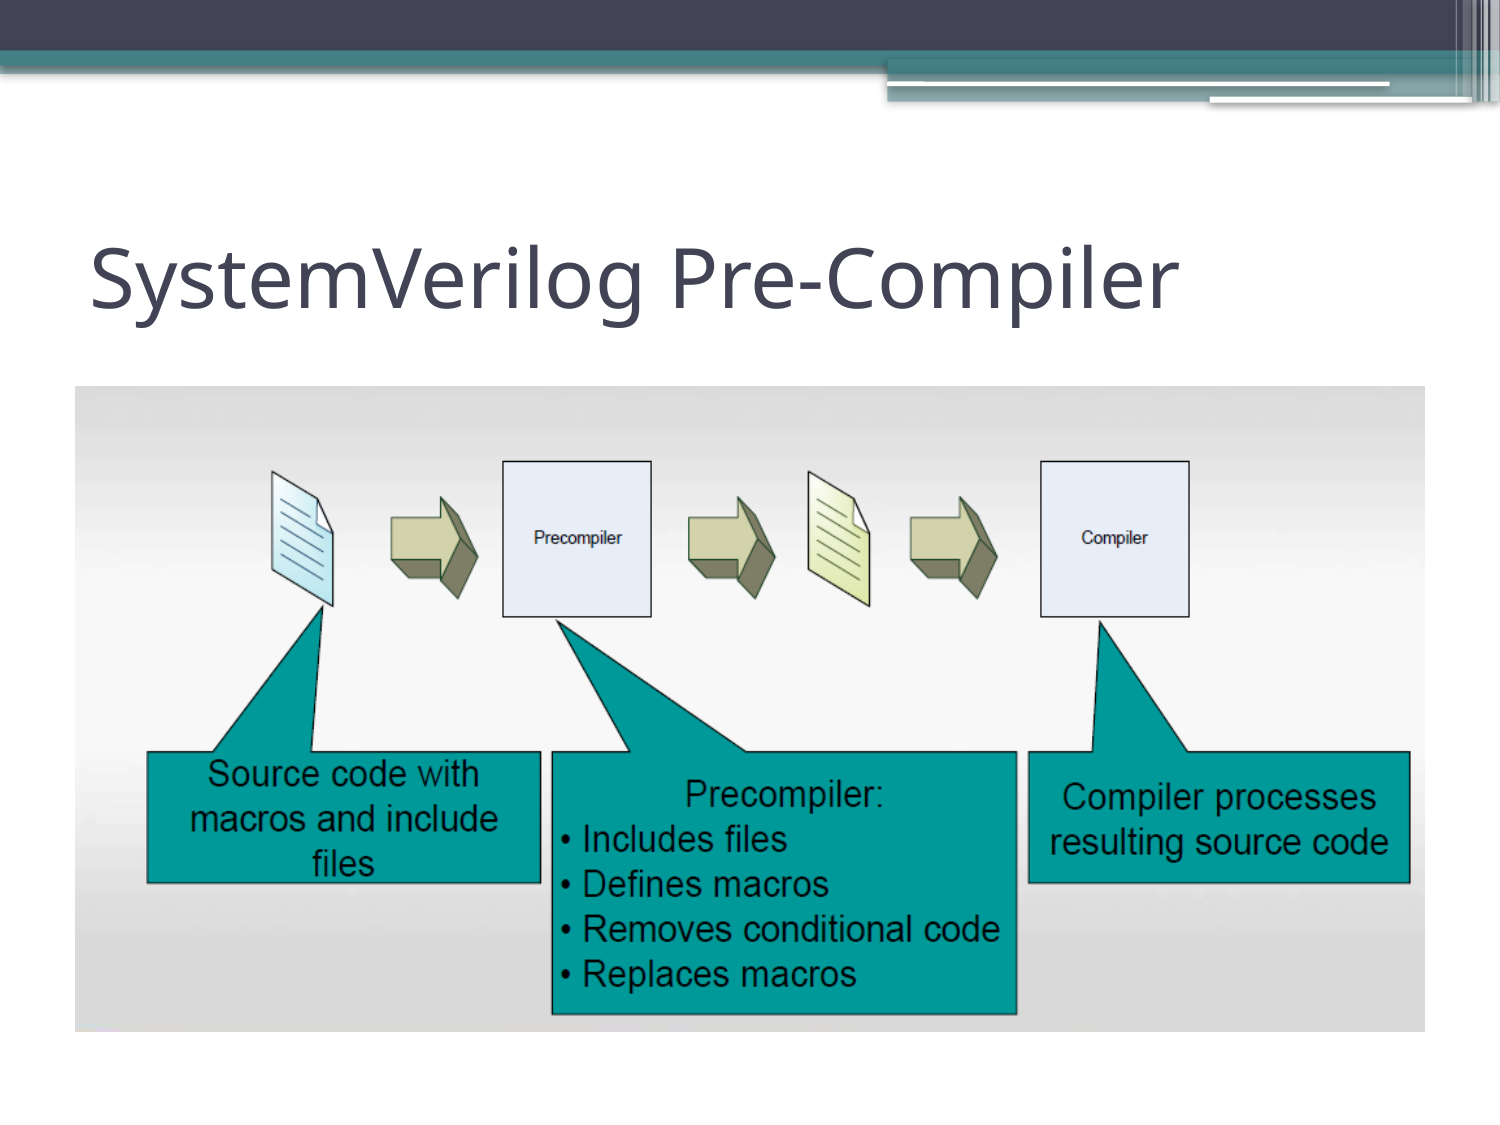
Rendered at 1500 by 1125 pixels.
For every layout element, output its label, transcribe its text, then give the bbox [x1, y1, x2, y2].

title SystemVerilog Pre-Compiler [75, 187, 1425, 363]
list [74, 386, 1426, 1032]
